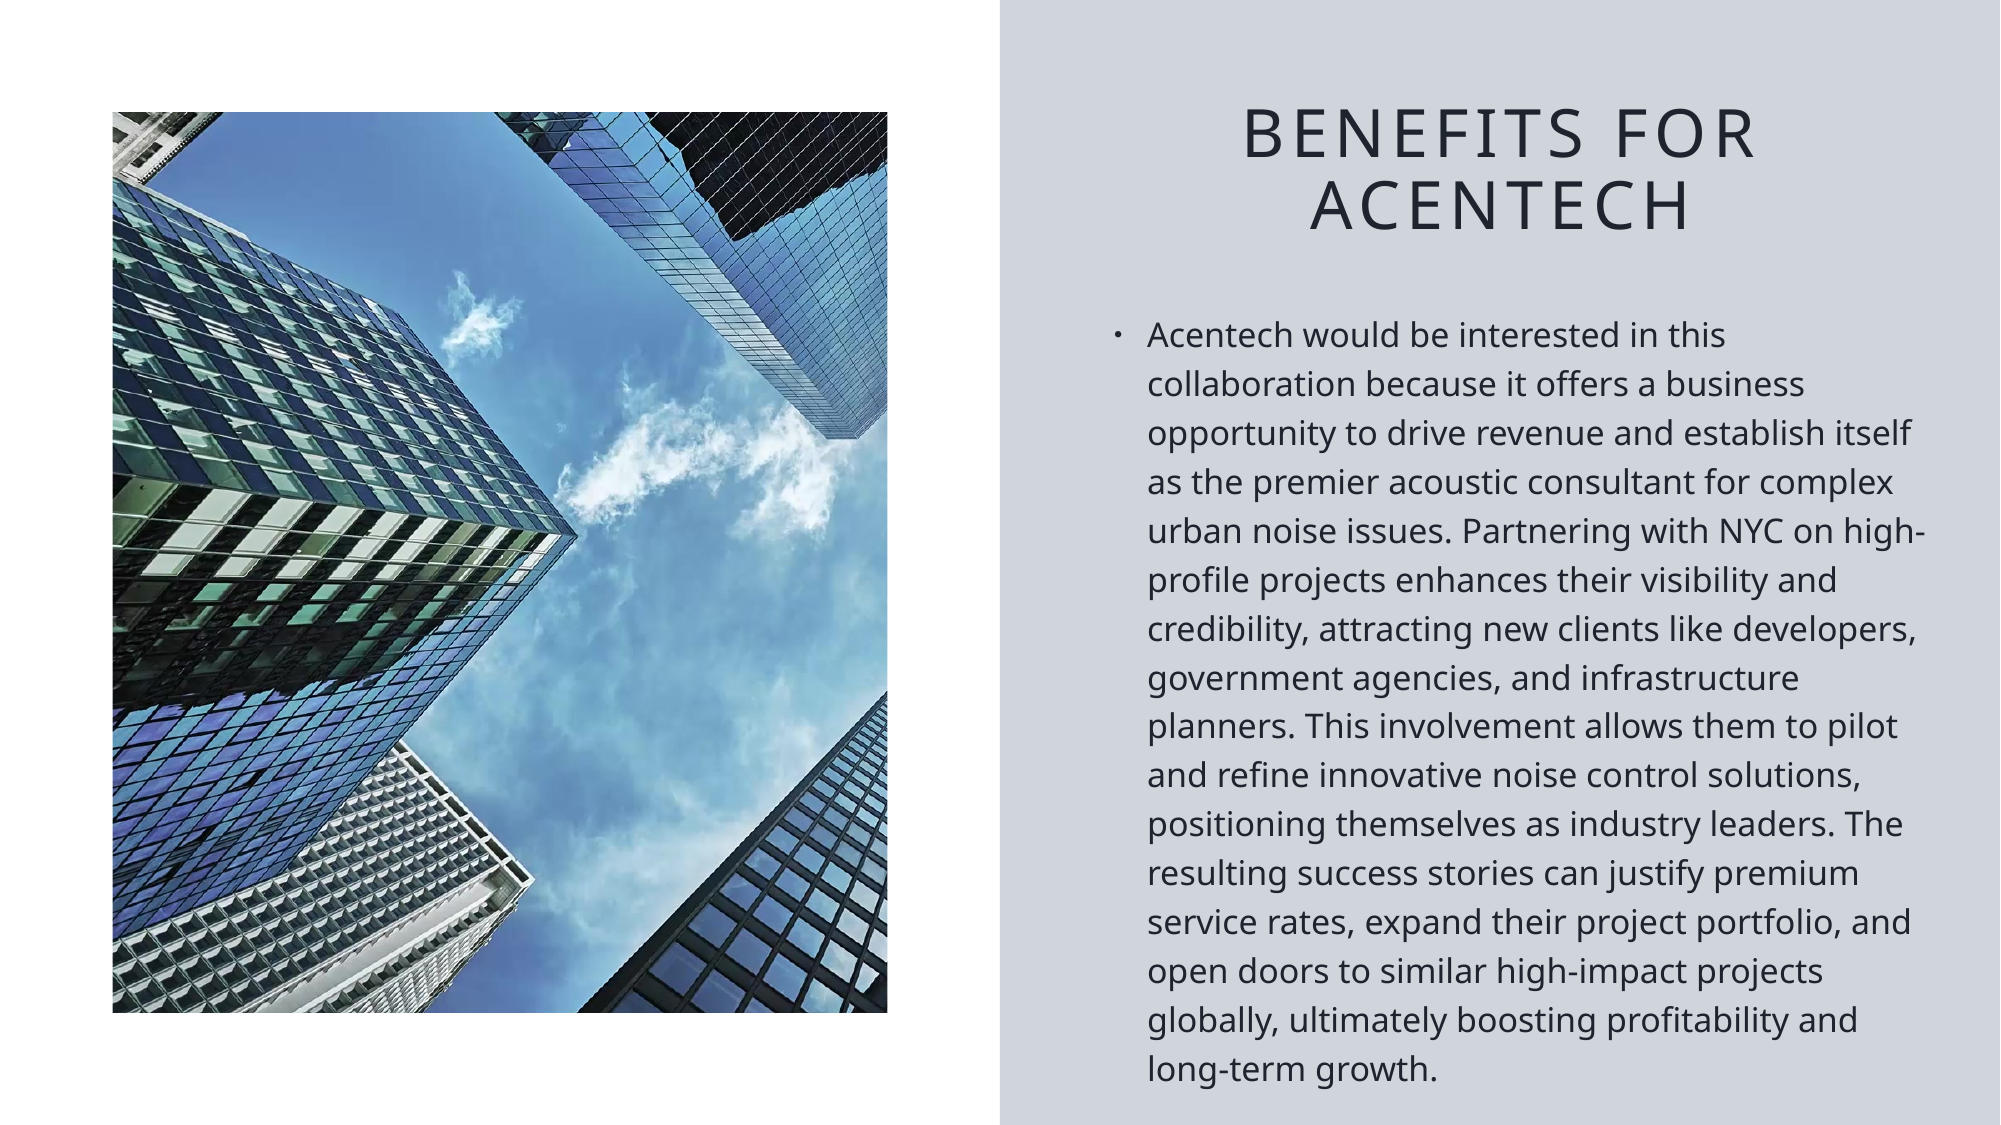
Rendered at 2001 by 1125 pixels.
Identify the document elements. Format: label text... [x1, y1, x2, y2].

text_box [999, 0, 2000, 1125]
picture [112, 112, 888, 1013]
text_box [0, 0, 999, 1125]
list Acentech would be interested in this collaboration because it offers a business opportunity to drive revenue and establish itself as the premier acoustic consultant for complex urban noise issues. Partnering with NYC on high-profile projects enhances their visibility and credibility, attracting new clients like developers, government agencies, and infrastructure planners. This involvement allows them to pilot and refine innovative noise control solutions, positioning themselves as industry leaders. The resulting success stories can justify premium service rates, expand their project portfolio, and open doors to similar high-impact projects globally, ultimately boosting profitability and long-term growth. [1099, 298, 1958, 1105]
title BENEFITS FOR ACENTECh [1112, 83, 1891, 252]
